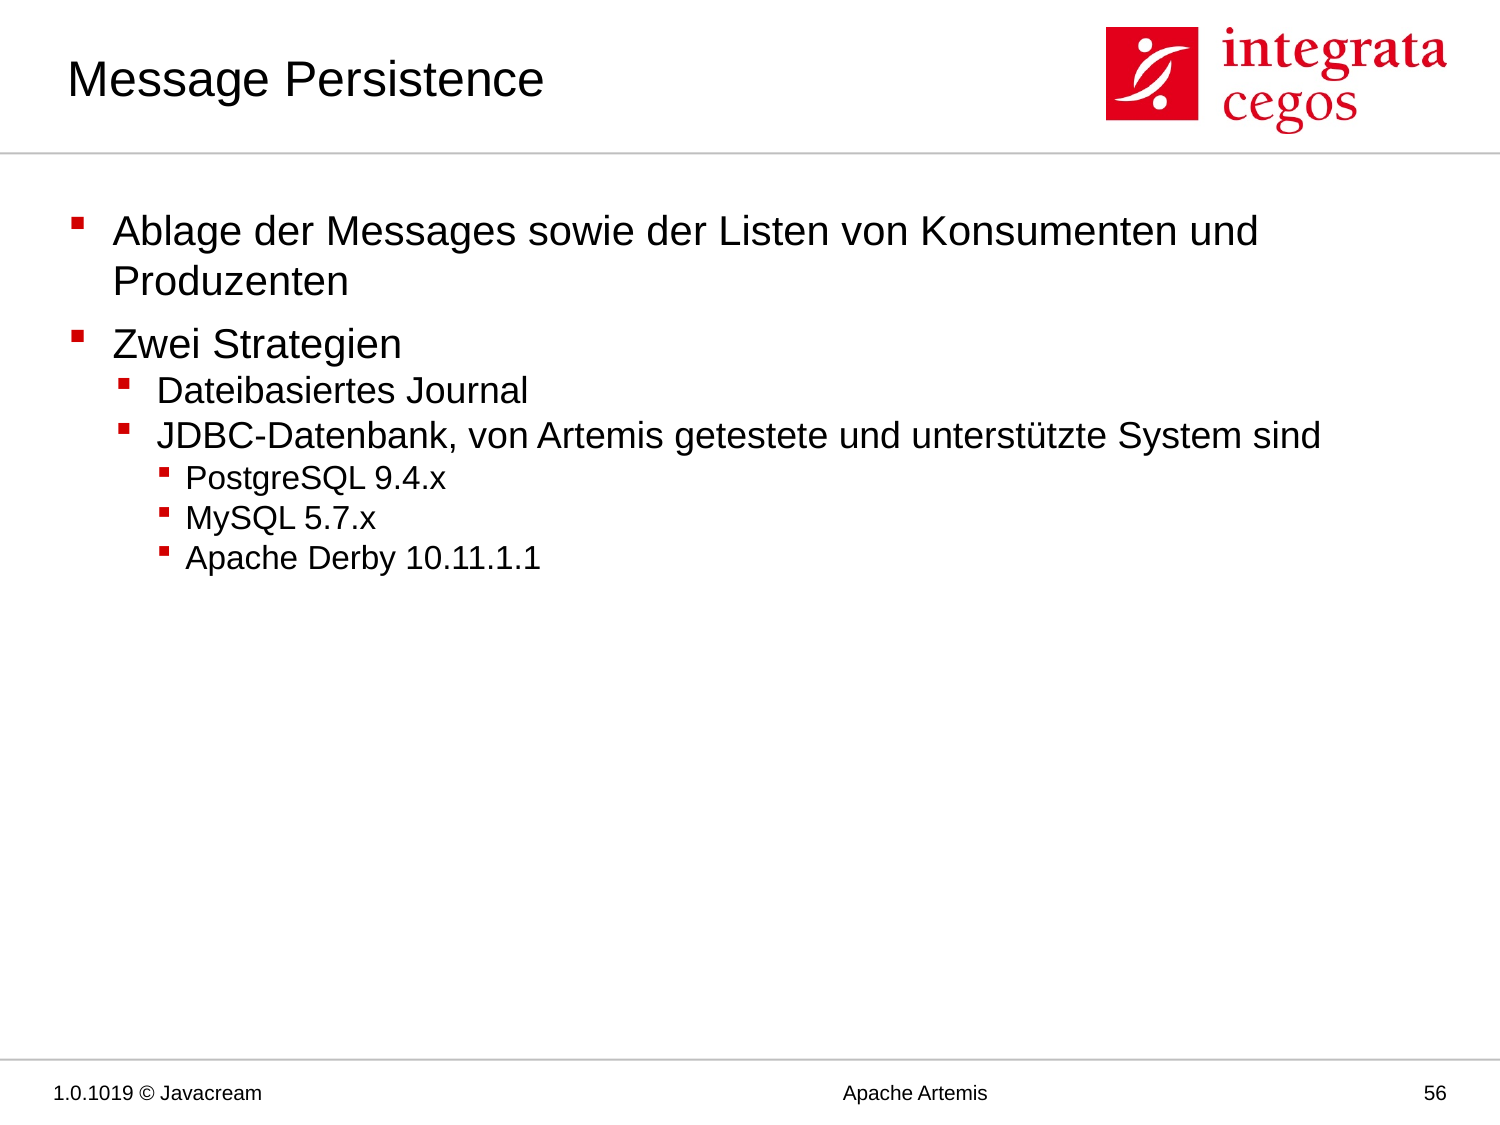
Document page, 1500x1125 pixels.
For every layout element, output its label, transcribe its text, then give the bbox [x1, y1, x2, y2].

footer Apache Artemis [549, 1059, 1282, 1125]
list Ablage der Messages sowie der Listen von Konsumenten und Produzenten Zwei Strategien Dateibasiertes Journal JDBC-Datenbank, von Artemis getestete und unterstützte System sind PostgreSQL 9.4.x MySQL 5.7.x Apache Derby 10.11.1.1 [53, 196, 1447, 1032]
slide_number 56 [1312, 1059, 1447, 1125]
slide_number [53, 1059, 519, 1125]
picture [1106, 27, 1447, 134]
title Message Persistence [53, 0, 987, 154]
